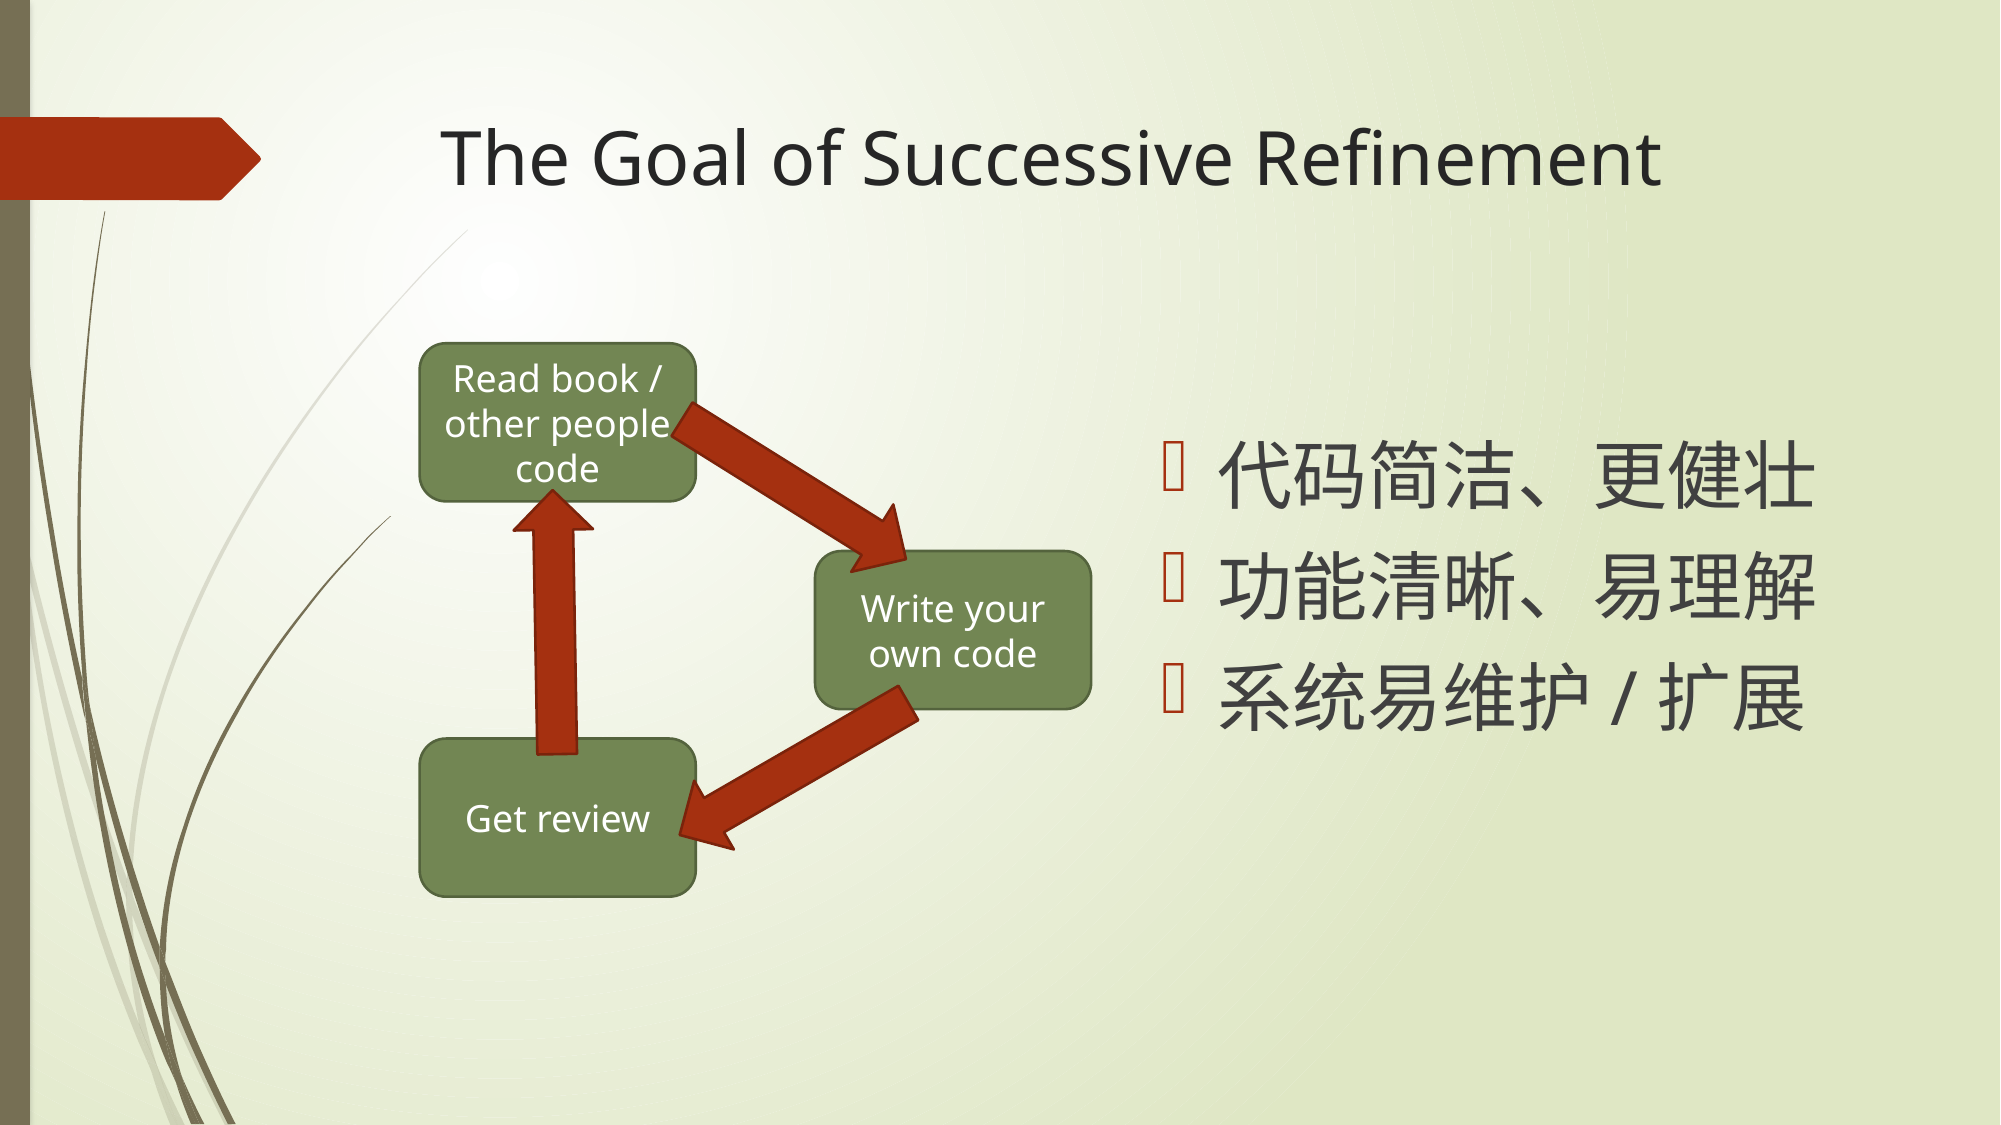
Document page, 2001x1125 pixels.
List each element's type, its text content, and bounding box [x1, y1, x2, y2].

text_box [512, 489, 595, 756]
text_box [678, 684, 920, 851]
list 代码简洁、更健壮 功能清晰、易理解 系统易维护/扩展 [1146, 213, 1888, 1030]
text_box [670, 401, 908, 574]
text_box Read book / other people code [418, 341, 698, 503]
text_box Get review [418, 737, 698, 898]
title The Goal of Successive Refinement [425, 102, 1871, 214]
text_box Write your own code [813, 549, 1093, 711]
